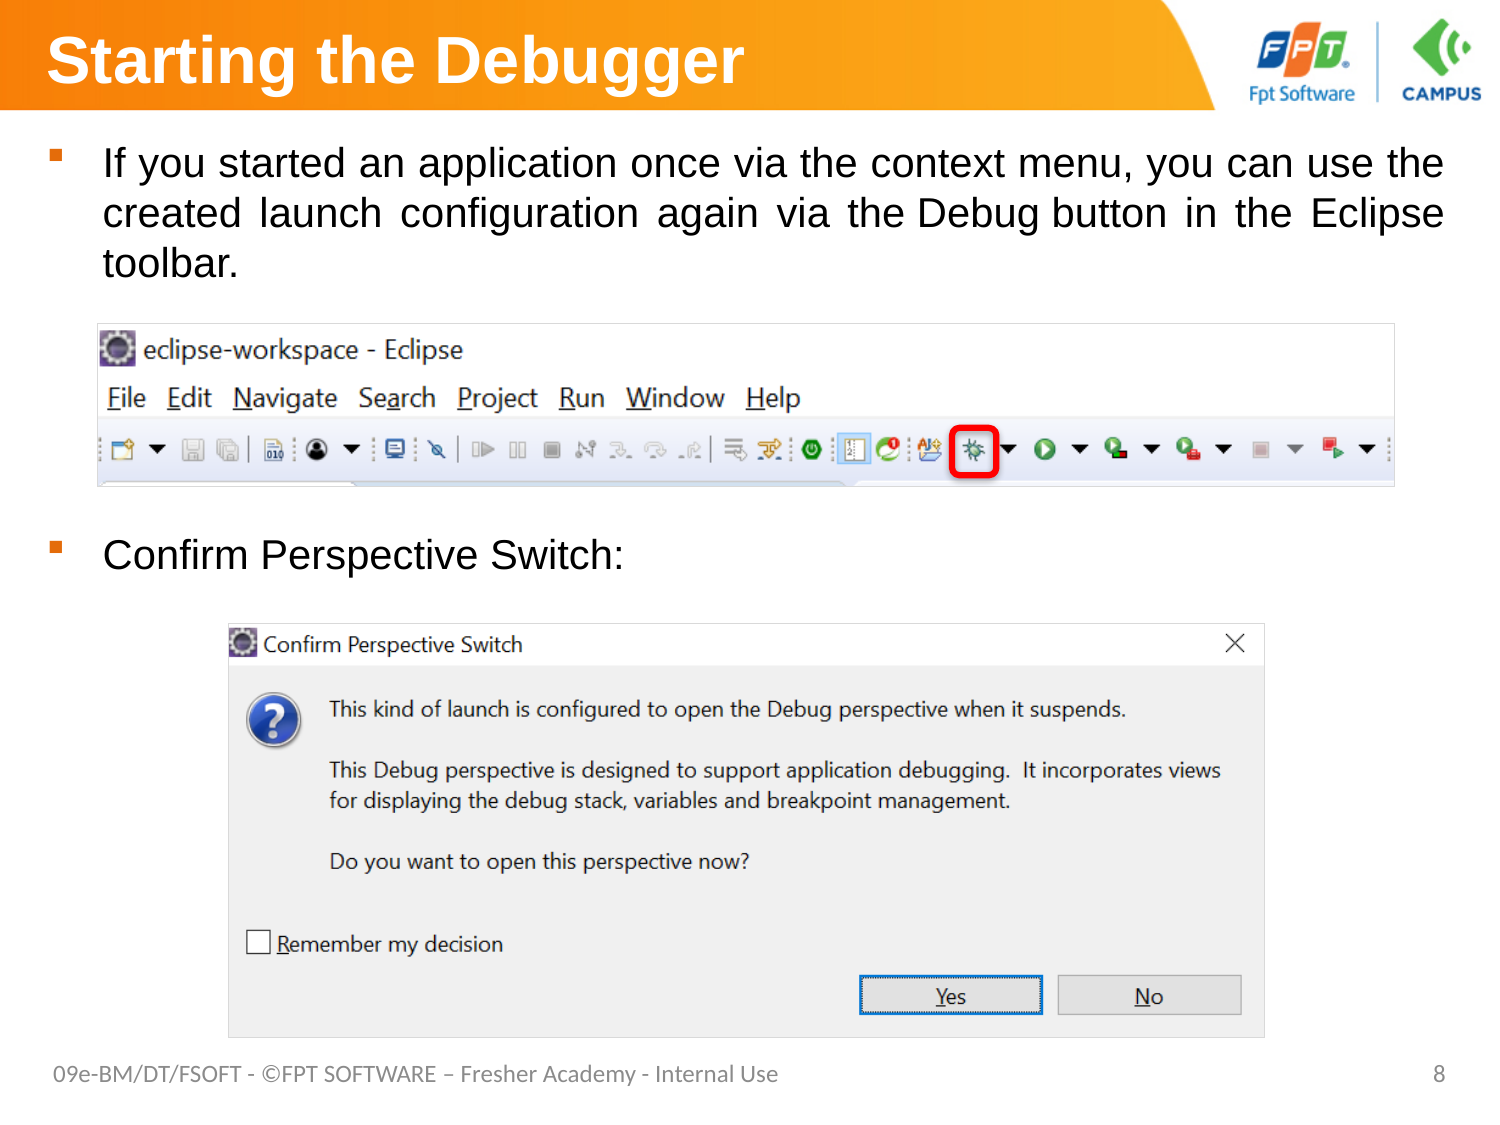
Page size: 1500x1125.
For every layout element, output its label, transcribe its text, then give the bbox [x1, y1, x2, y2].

footer 09e-BM/DT/FSOFT - ©FPT SOFTWARE – Fresher Academy - Internal Use [31, 1042, 802, 1103]
title Starting the Debugger [31, 3, 1461, 111]
slide_number 8 [1074, 1042, 1461, 1103]
picture [0, 0, 1500, 1125]
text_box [97, 323, 1395, 487]
list If you started an application once via the context menu, you can use the created launch configuration again via the Debug button in the Eclipse toolbar. Confirm Perspective Switch: [31, 127, 1461, 1020]
